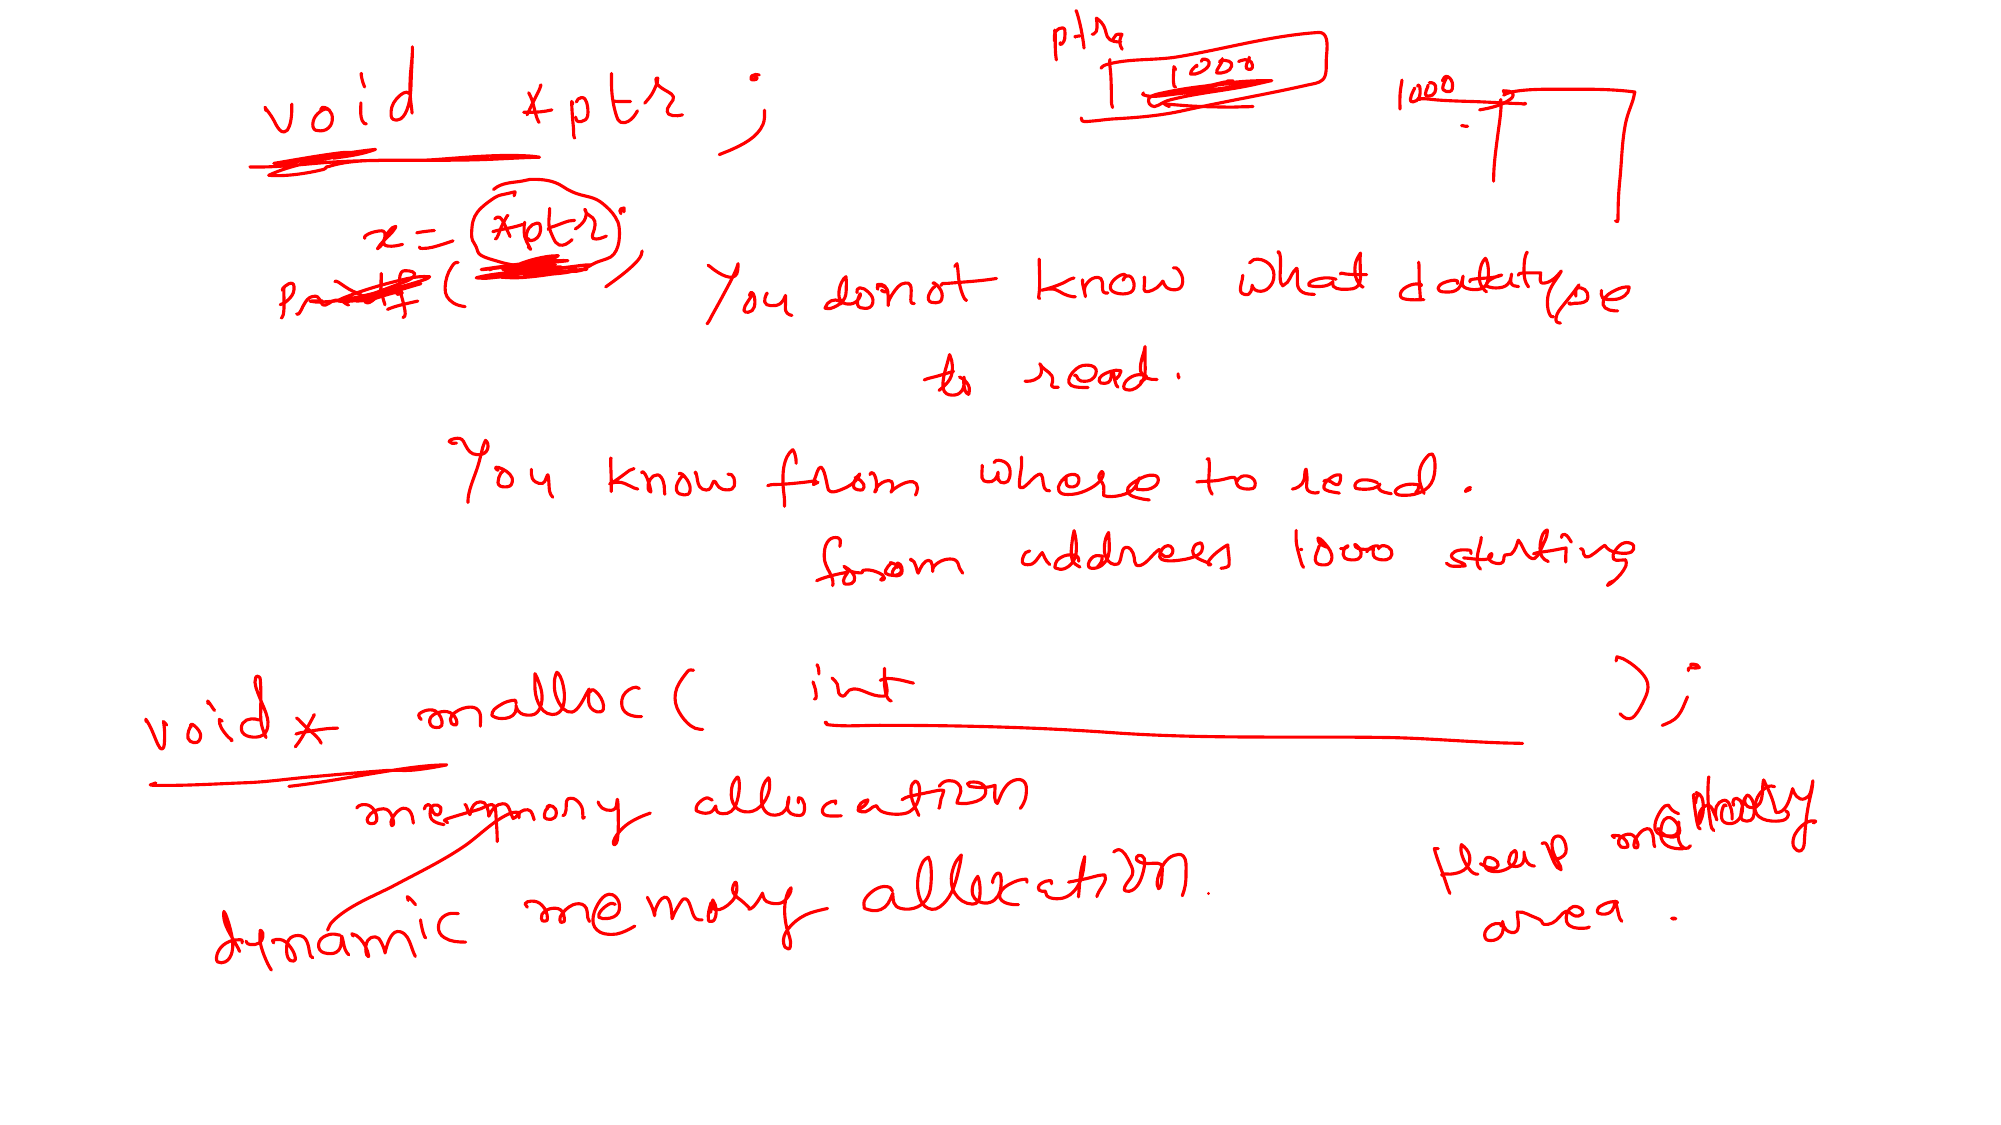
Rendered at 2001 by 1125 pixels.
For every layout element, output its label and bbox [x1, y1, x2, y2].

text_box [1142, 80, 1272, 107]
text_box [296, 270, 430, 318]
text_box [476, 264, 591, 279]
text_box [249, 149, 540, 176]
